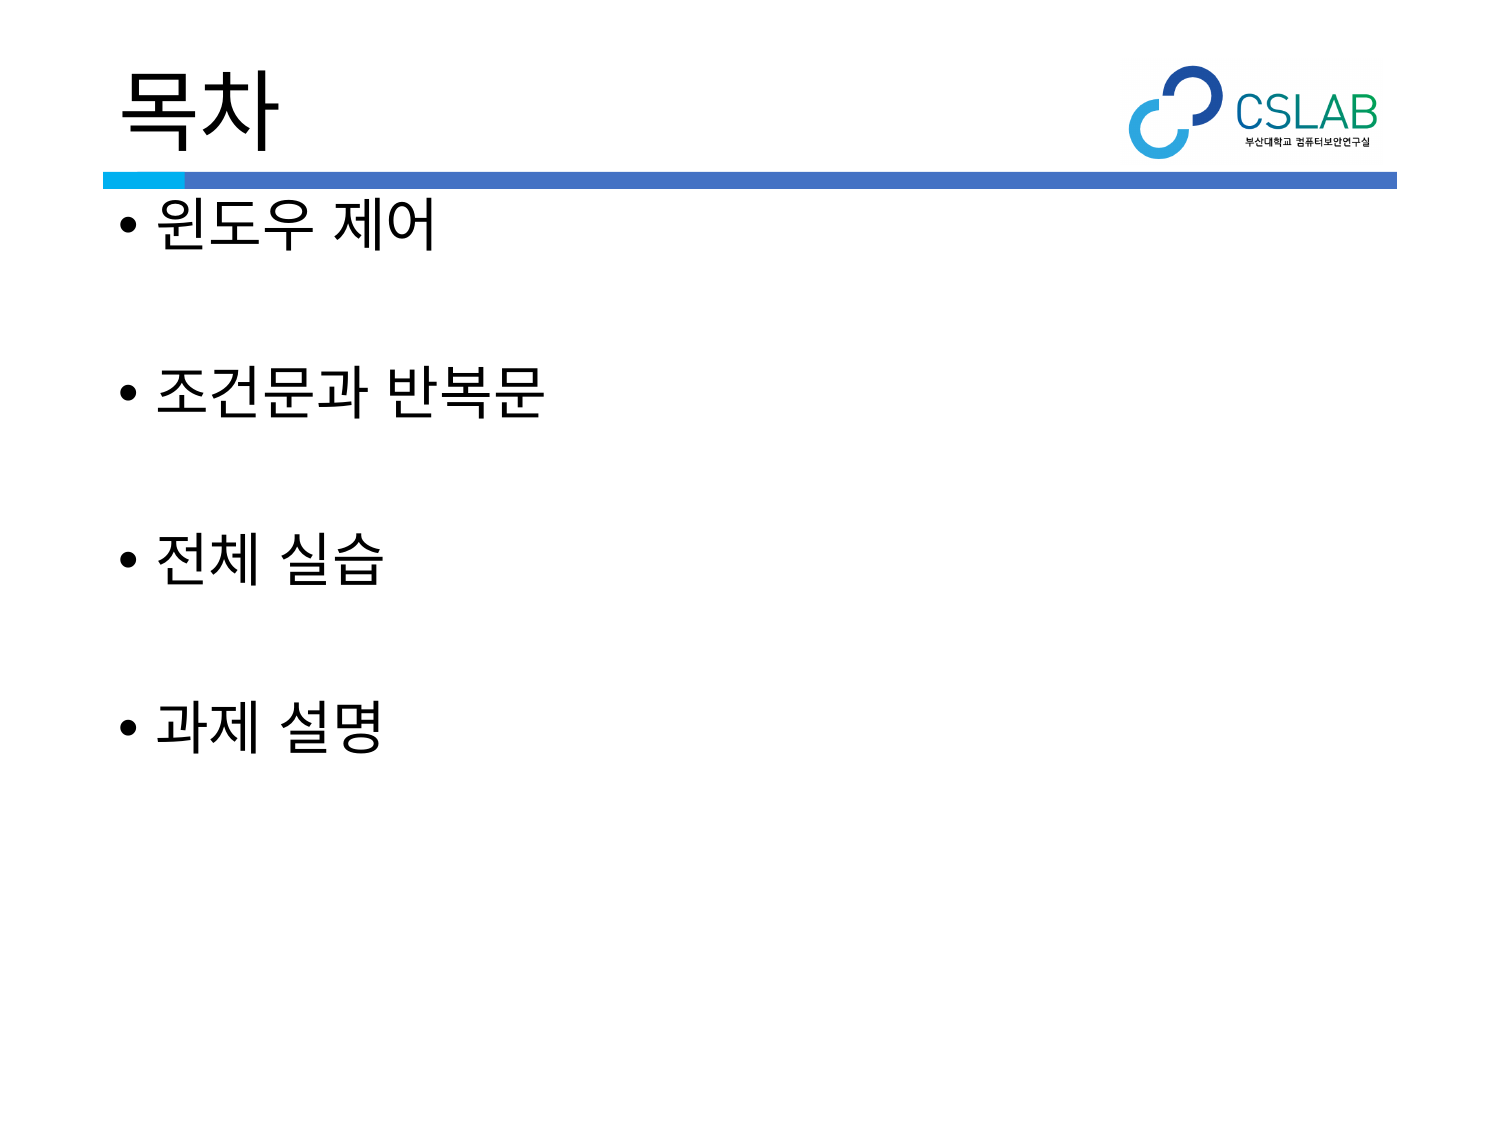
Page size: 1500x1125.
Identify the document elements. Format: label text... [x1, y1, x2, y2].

list 윈도우 제어 조건문과 반복문 전체 실습 과제 설명 [103, 188, 1397, 1014]
title 목차 [103, 59, 1397, 172]
